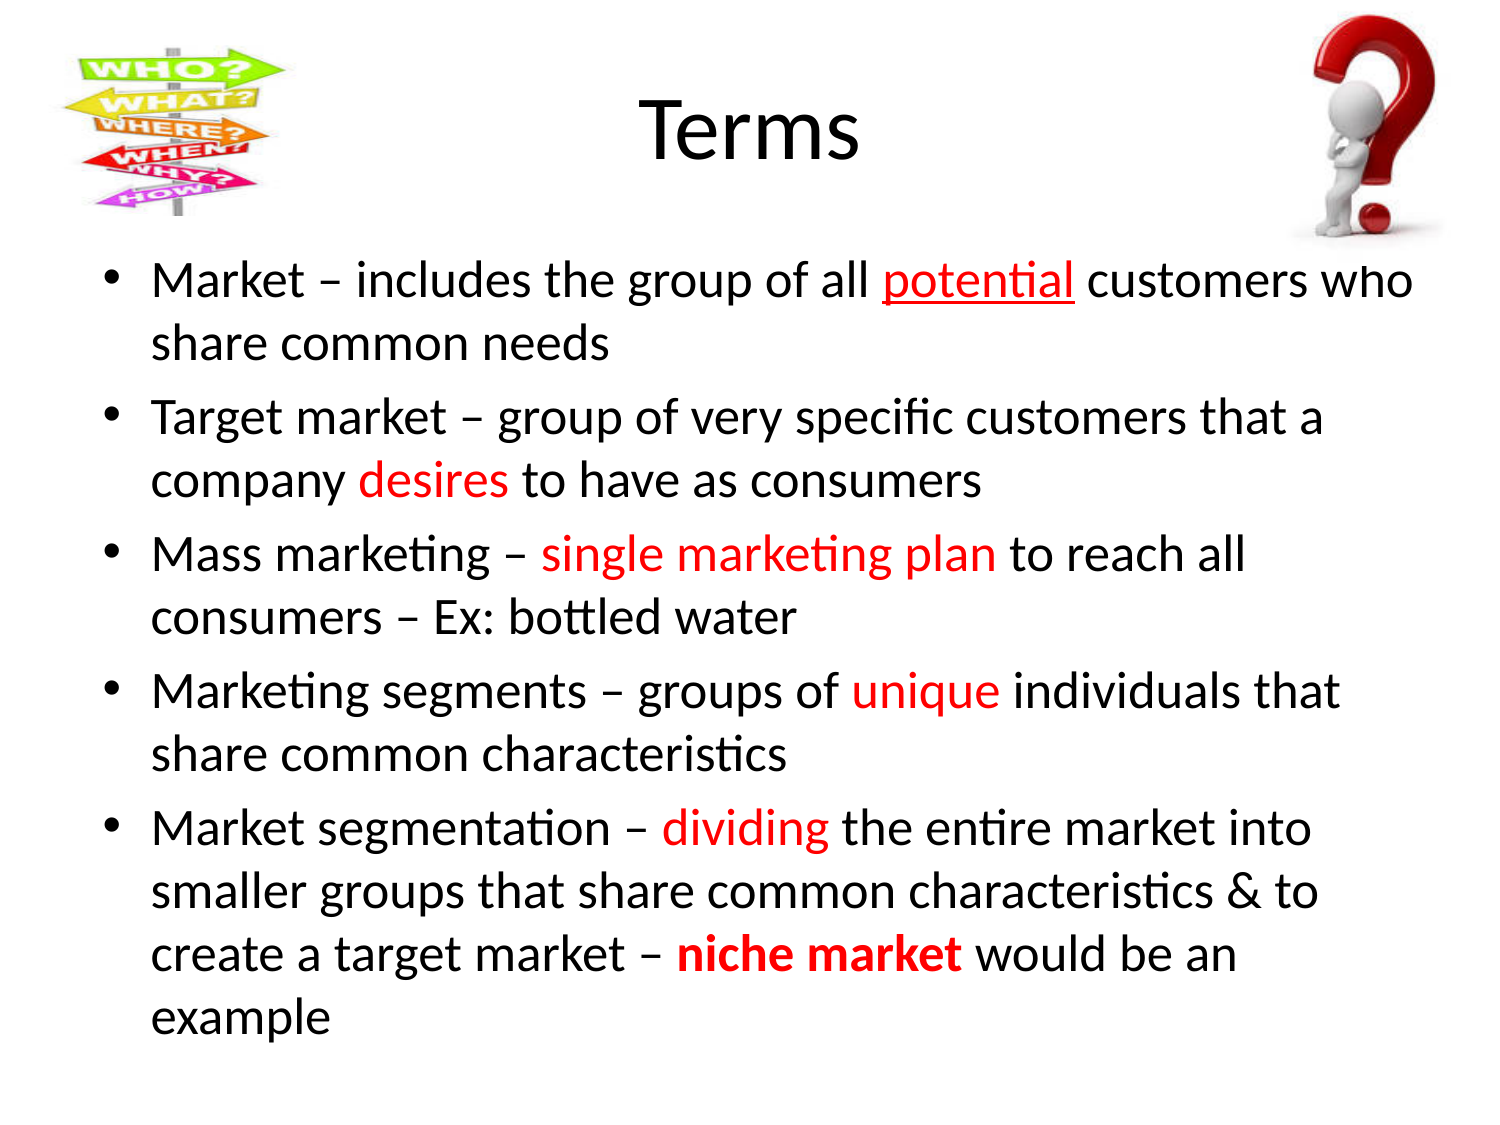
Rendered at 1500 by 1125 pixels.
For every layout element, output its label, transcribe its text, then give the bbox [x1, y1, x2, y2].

picture [1274, 0, 1457, 266]
list Market – includes the group of all potential customers who share common needs Target market – group of very specific customers that a company desires to have as consumers Mass marketing – single marketing plan to reach all consumers – Ex: bottled water Marketing segments – groups of unique individuals that share common characteristics Market segmentation – dividing the entire market into smaller groups that share common characteristics & to create a target market – niche market would be an example [87, 237, 1438, 1063]
title Terms [354, 45, 1269, 200]
picture [0, 37, 351, 216]
